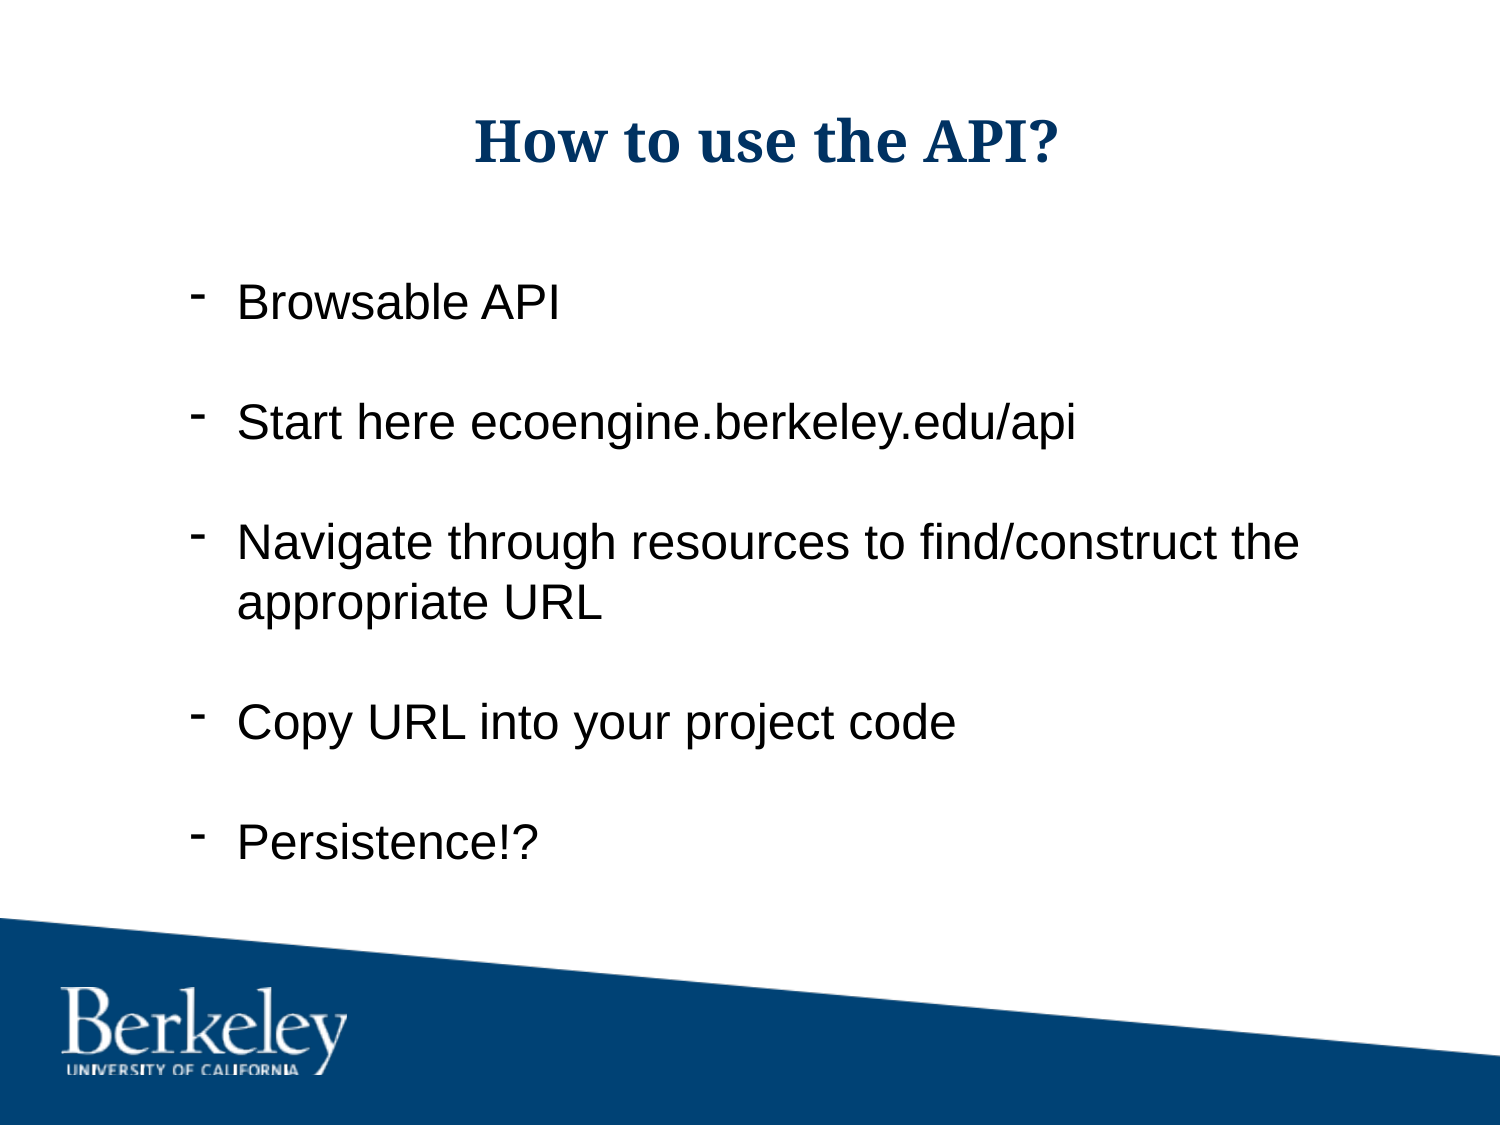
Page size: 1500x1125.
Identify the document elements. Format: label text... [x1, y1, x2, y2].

title How to use the API? [75, 44, 1461, 234]
text_box Browsable API Start here ecoengine.berkeley.edu/api Navigate through resources to find/construct the appropriate URL Copy URL into your project code Persistence!? [174, 262, 1375, 878]
